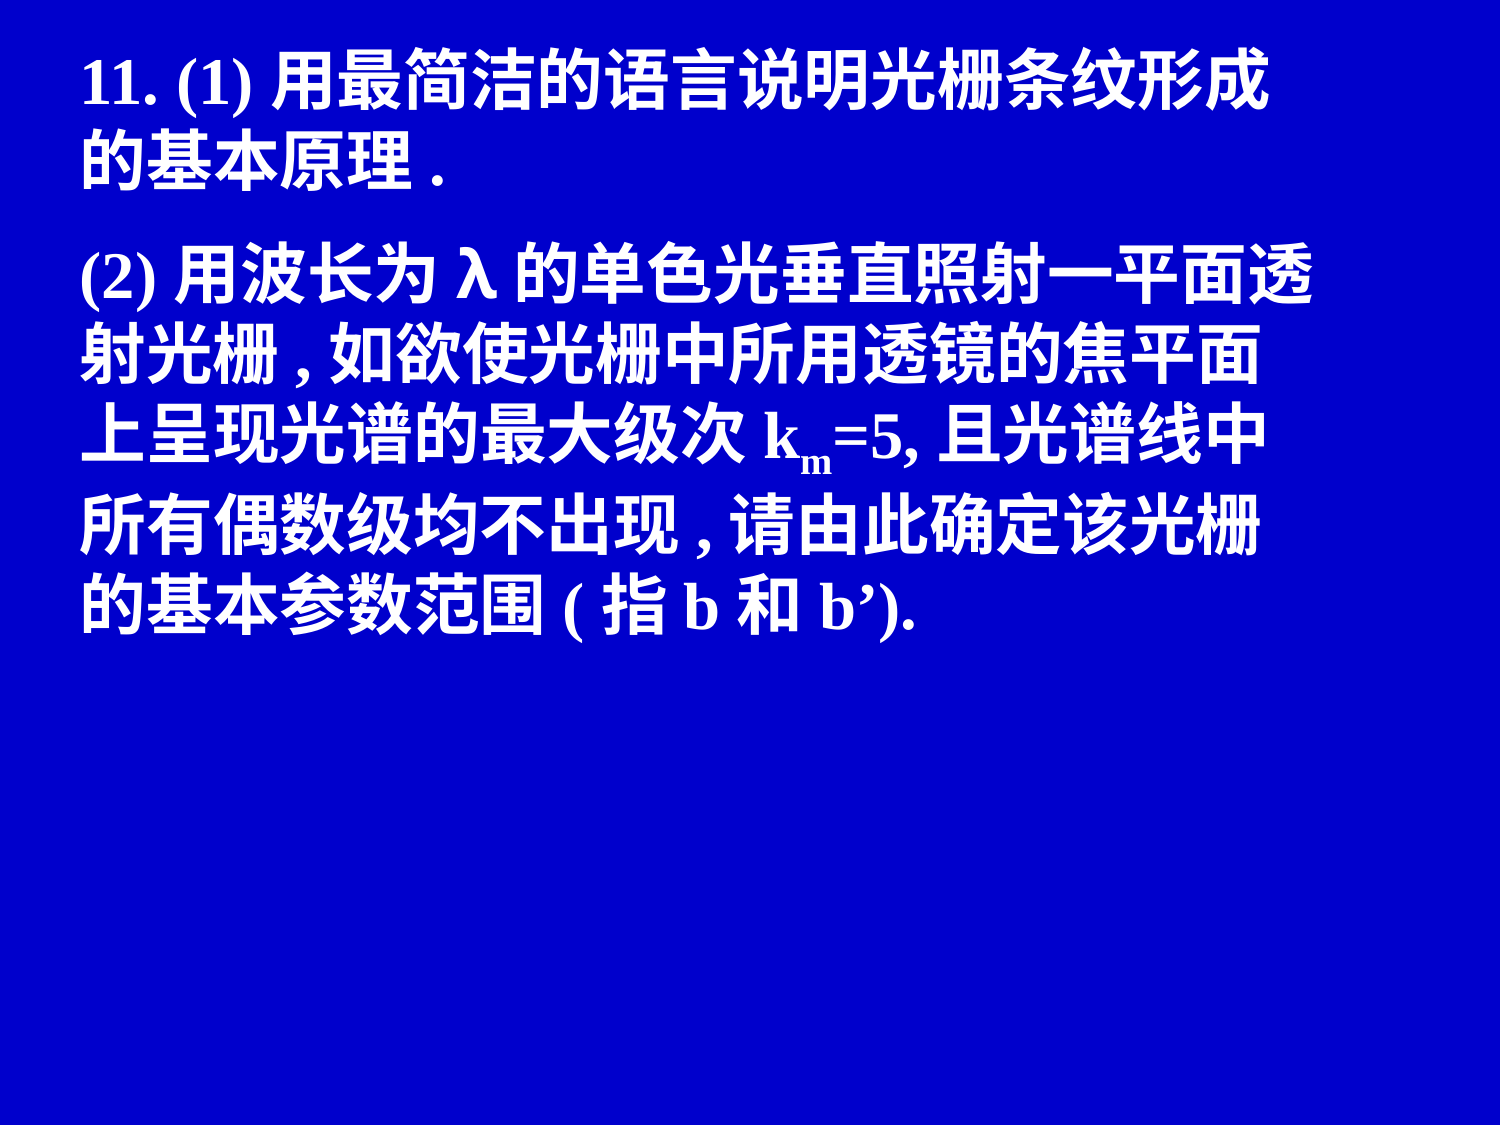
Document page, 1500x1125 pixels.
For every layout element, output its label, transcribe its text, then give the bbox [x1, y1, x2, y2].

text_box 11. (1)用最简洁的语言说明光栅条纹形成的基本原理. (2)用波长为λ的单色光垂直照射一平面透射光栅,如欲使光栅中所用透镜的焦平面上呈现光谱的最大级次km=5,且光谱线中所有偶数级均不出现,请由此确定该光栅的基本参数范围(指b和b’). [64, 31, 1341, 650]
